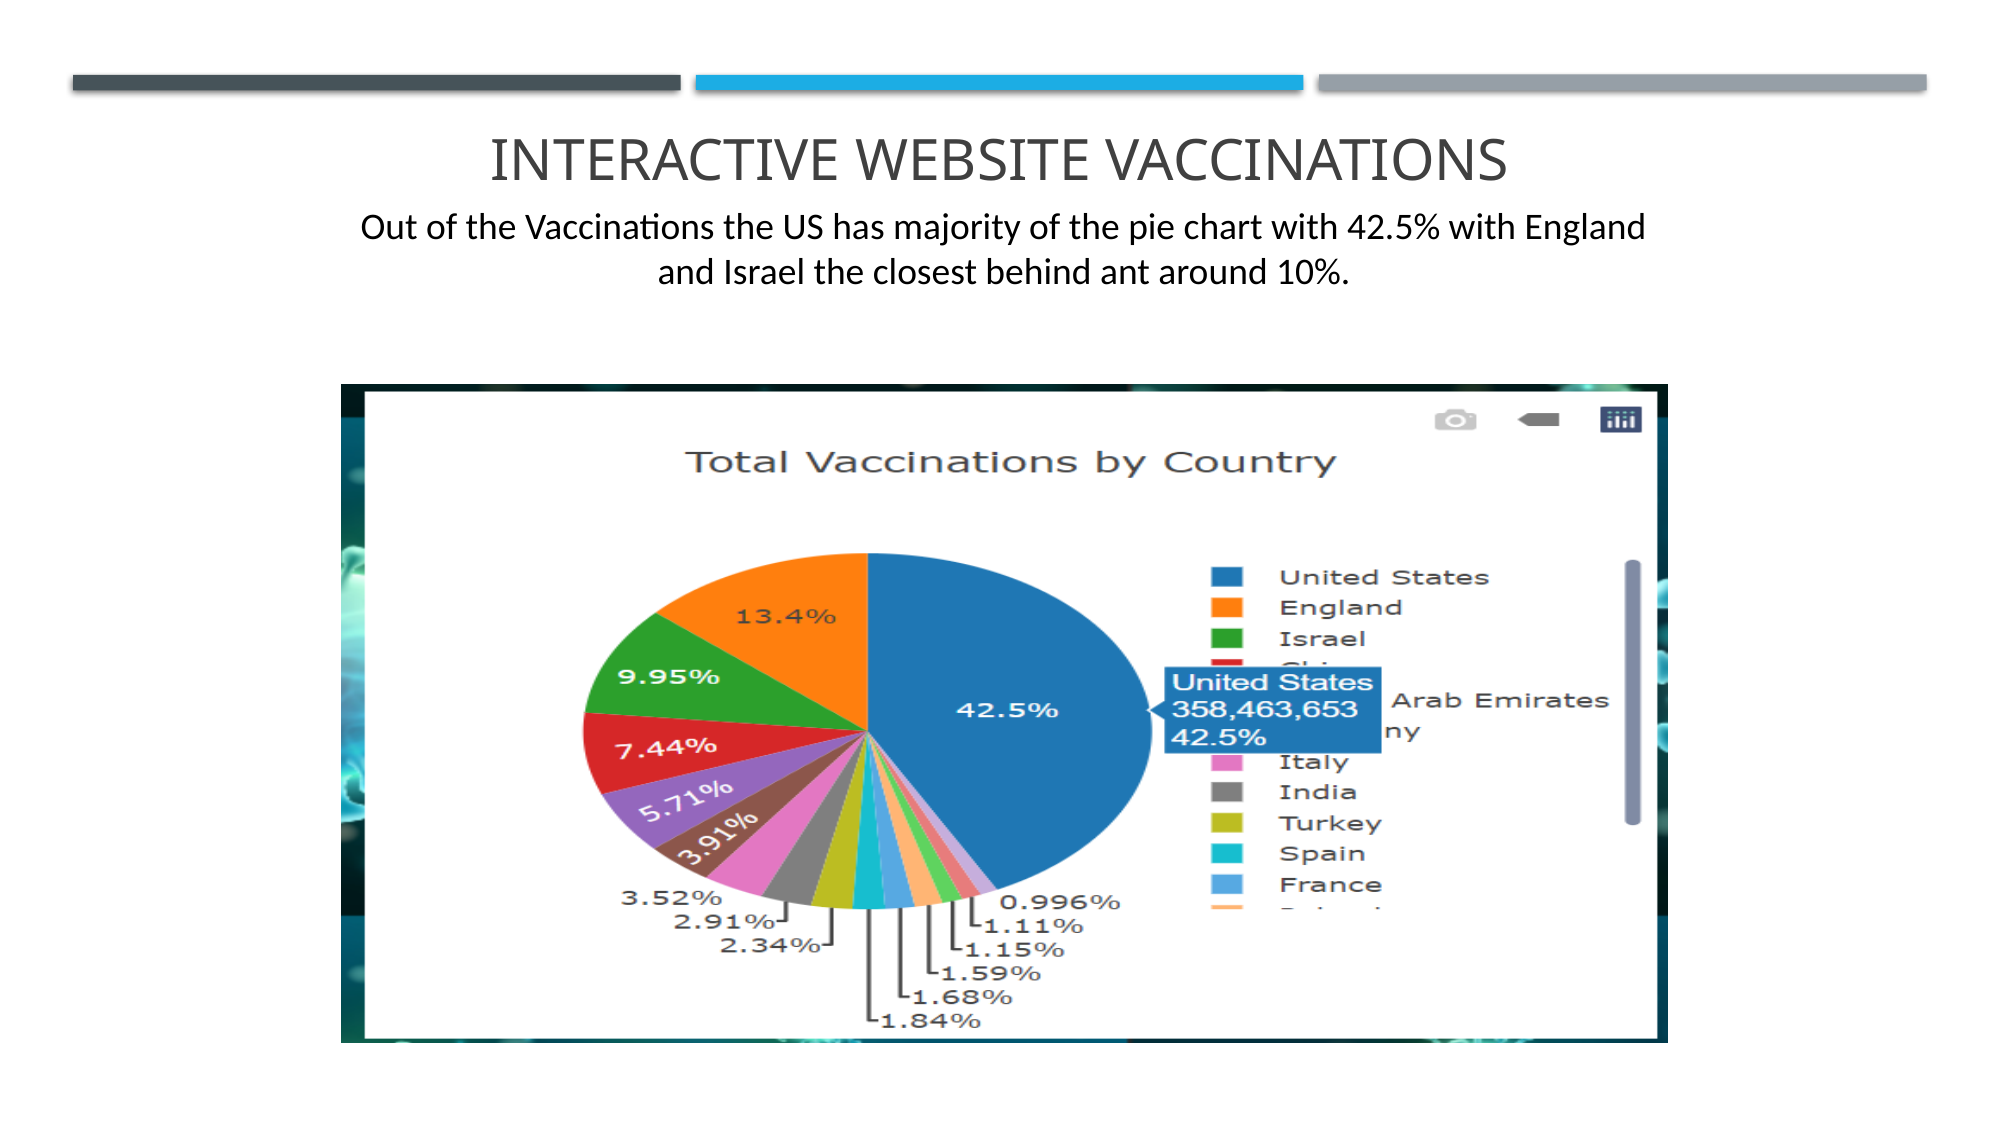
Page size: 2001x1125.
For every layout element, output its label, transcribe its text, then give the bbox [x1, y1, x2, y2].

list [340, 383, 1668, 1044]
text_box Out of the Vaccinations the US has majority of the pie chart with 42.5% with England and Israel the closest behind ant around 10%. [341, 194, 1668, 300]
title Interactive website vaccinations [95, 115, 1905, 200]
